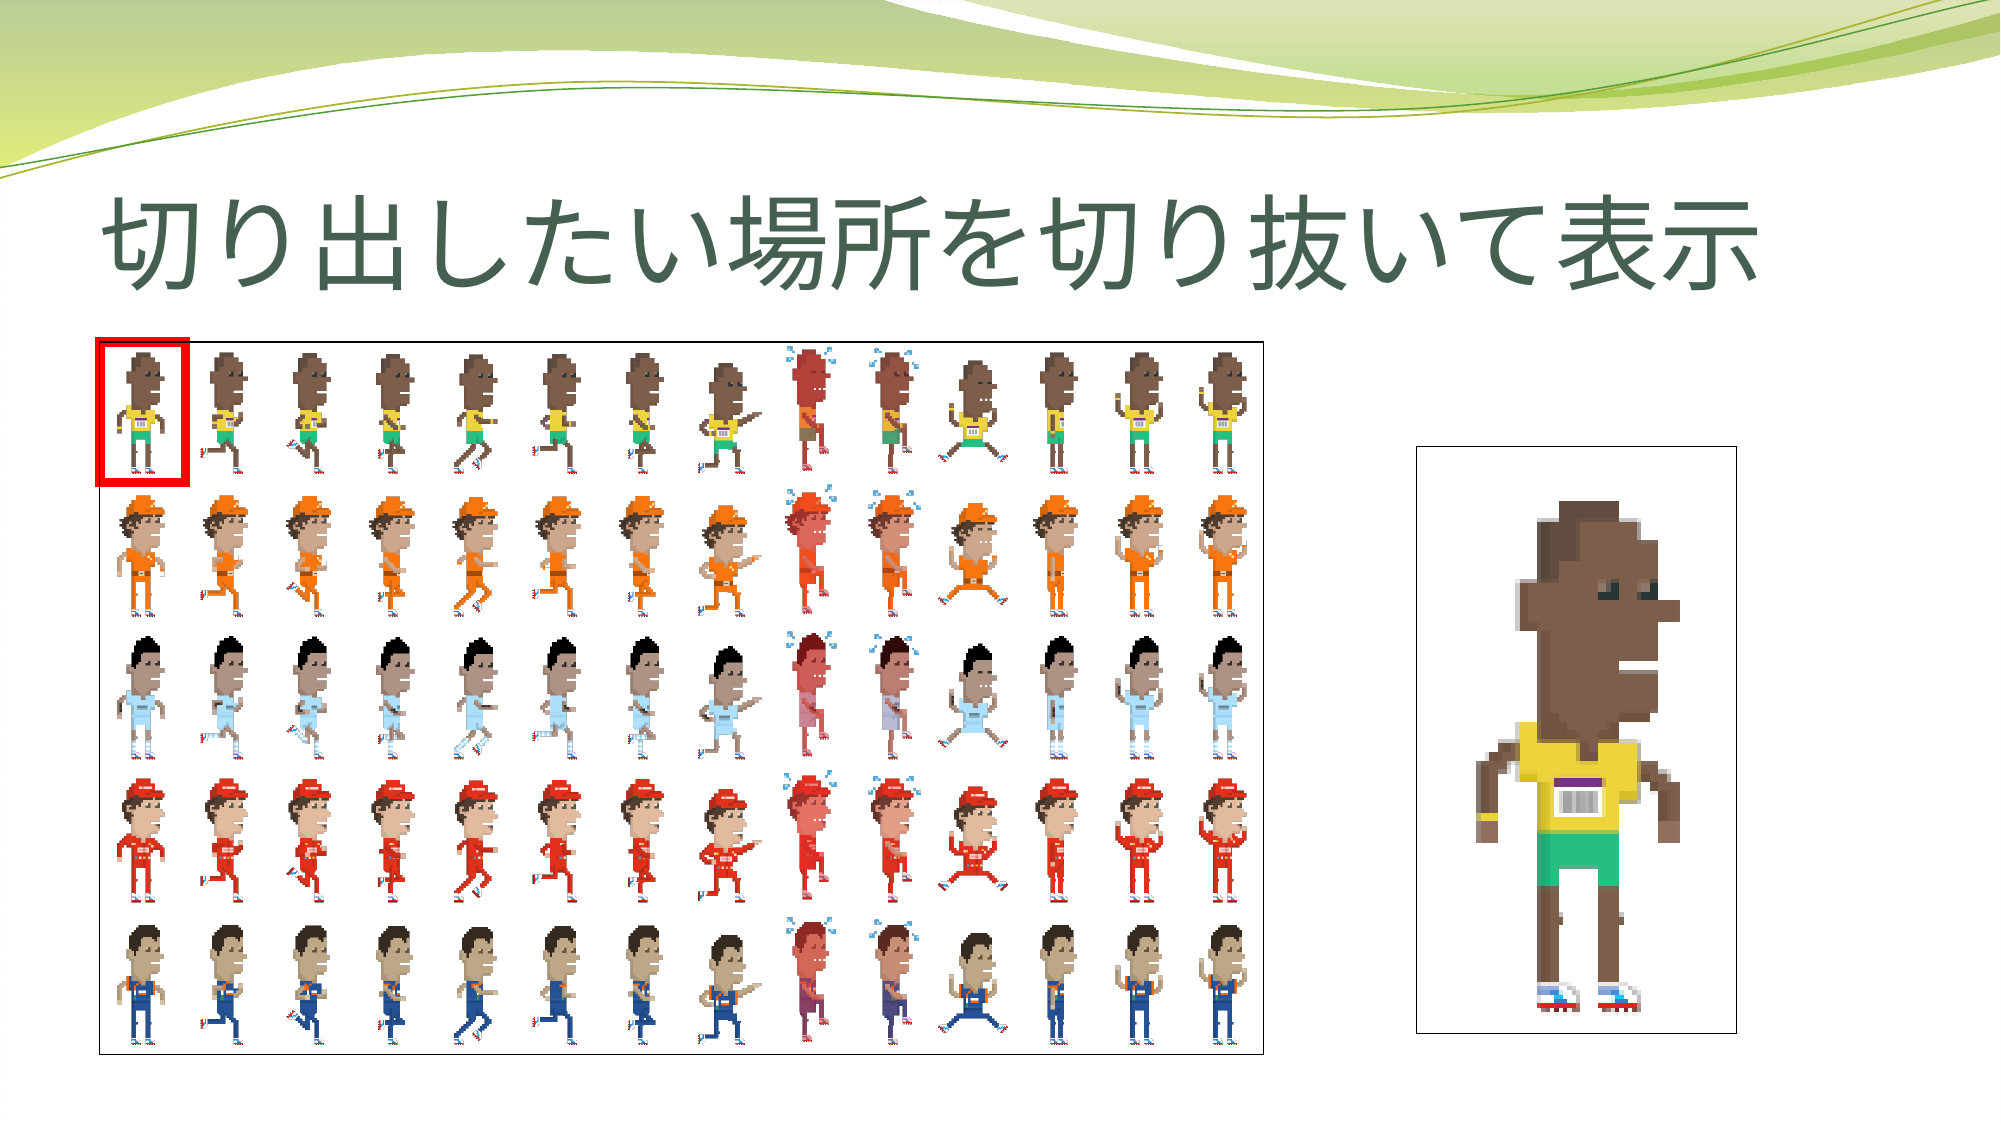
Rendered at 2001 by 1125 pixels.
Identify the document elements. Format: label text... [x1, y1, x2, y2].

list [99, 341, 1264, 1055]
text_box [1416, 446, 1737, 458]
picture [1416, 458, 1737, 1034]
title 切り出したい場所を切り抜いて表示 [99, 115, 1900, 303]
